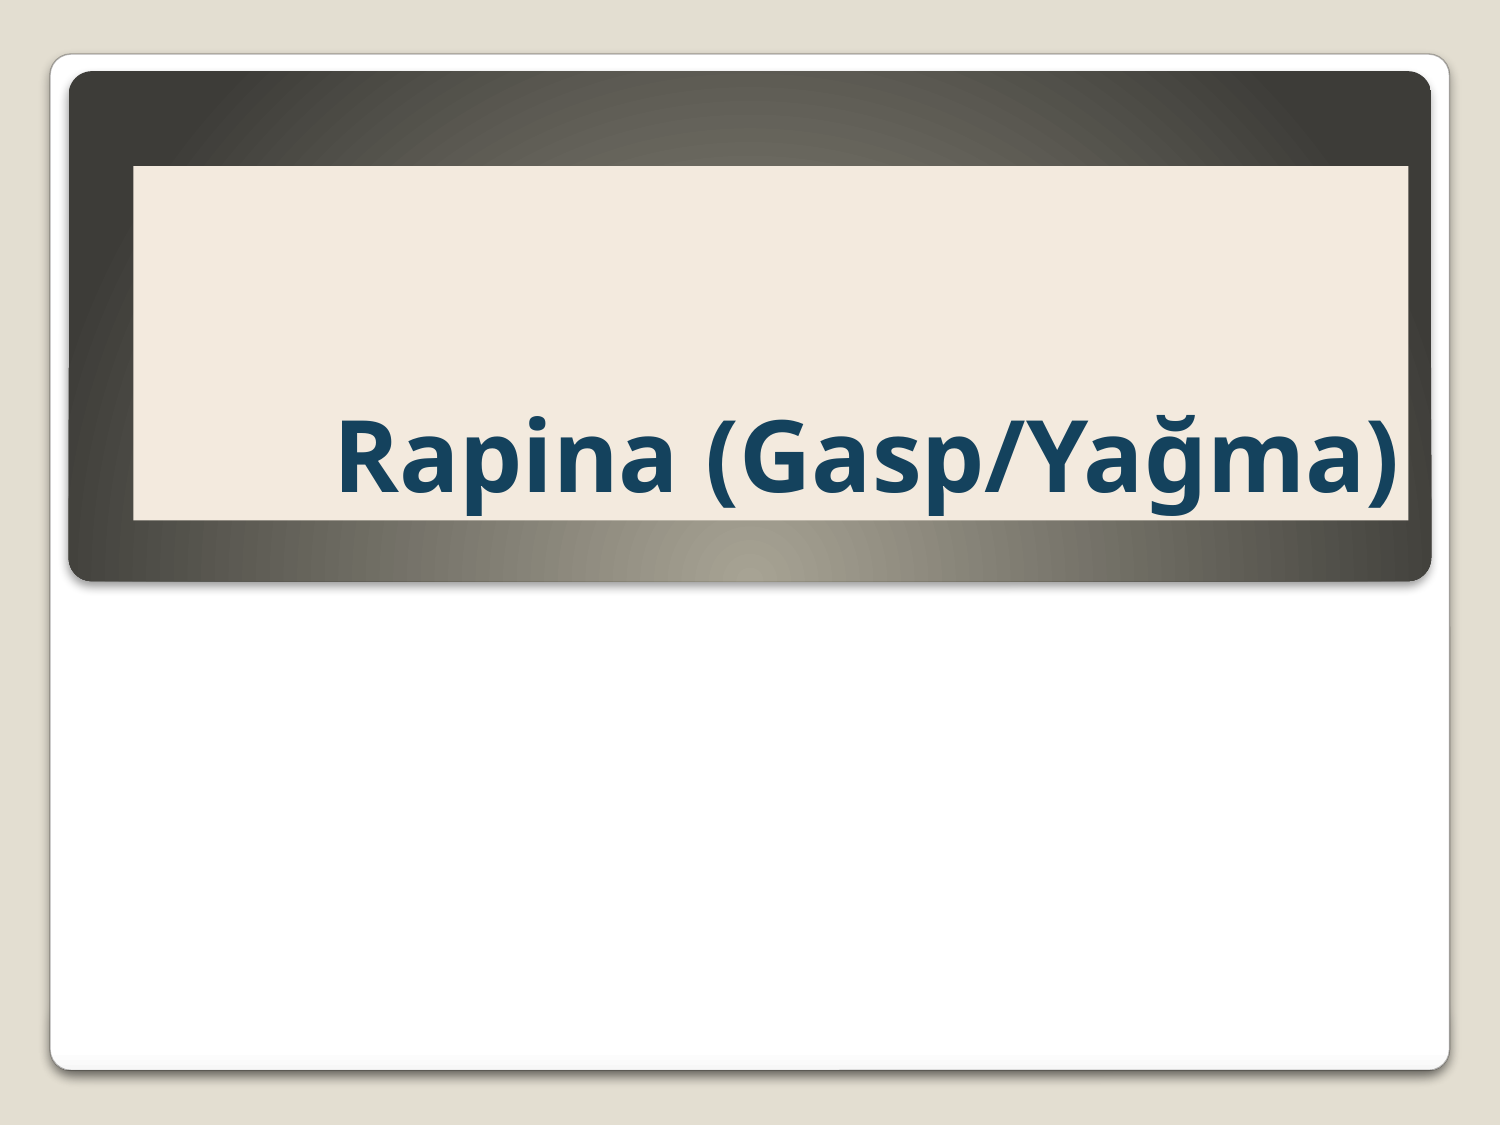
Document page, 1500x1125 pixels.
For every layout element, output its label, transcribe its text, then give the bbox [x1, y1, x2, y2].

title Rapina (Gasp/Yağma) [133, 166, 1409, 521]
